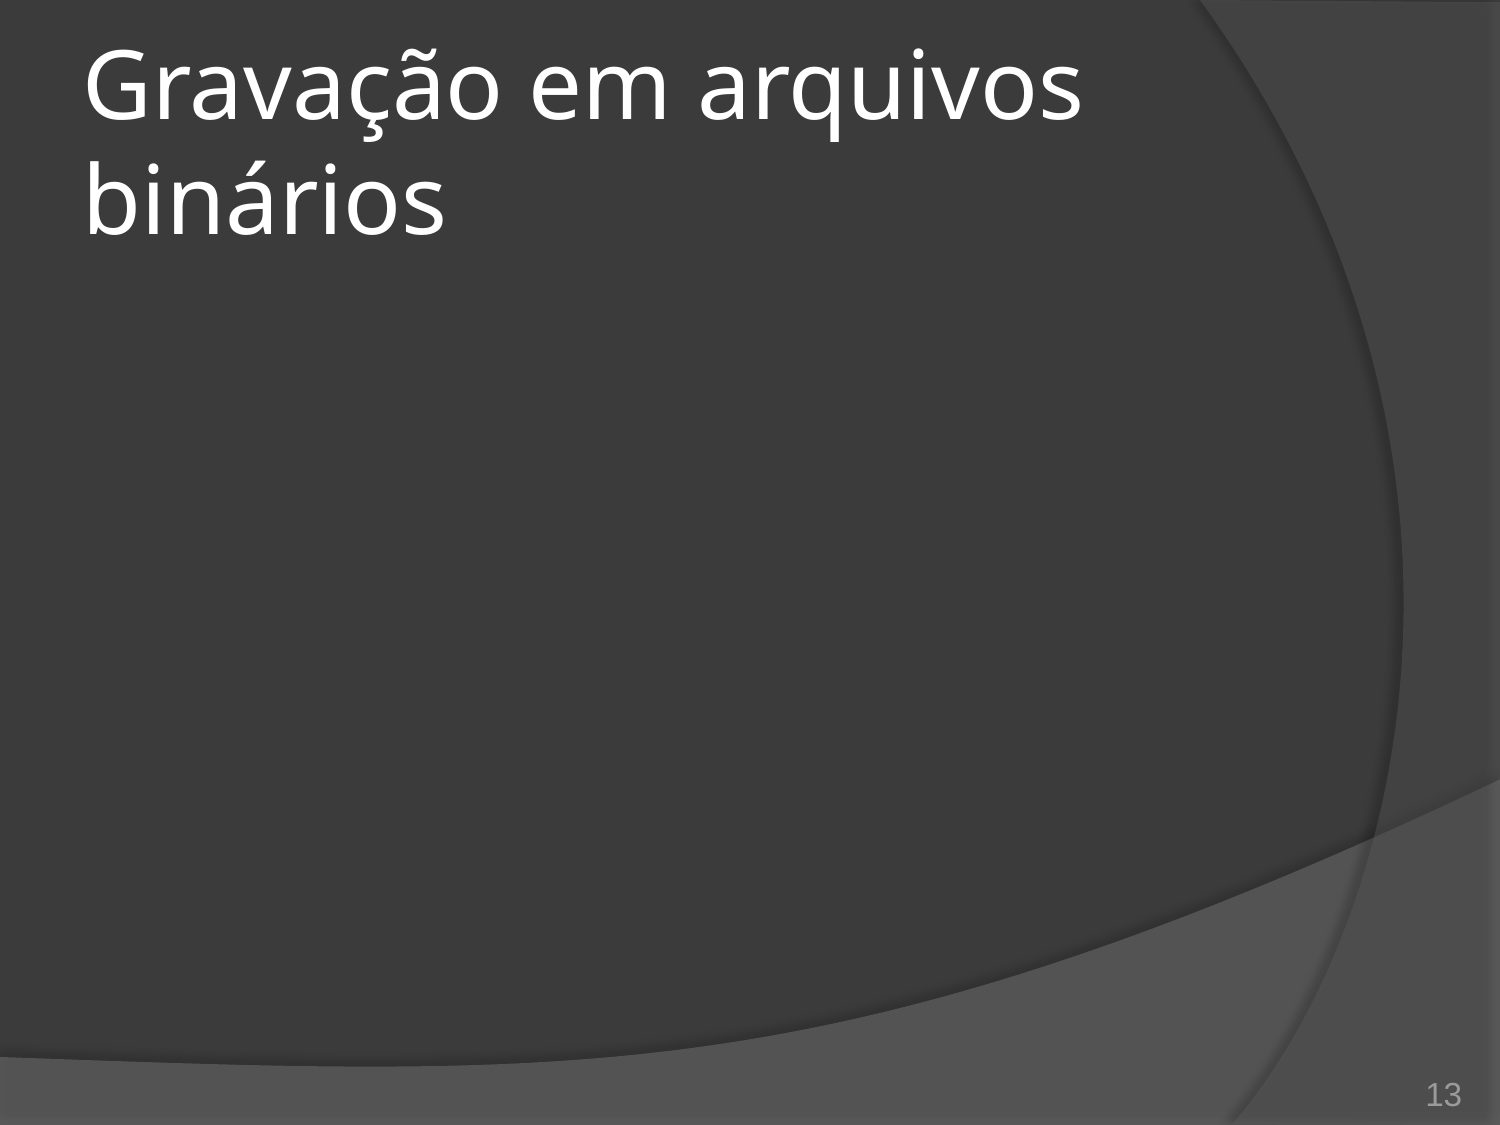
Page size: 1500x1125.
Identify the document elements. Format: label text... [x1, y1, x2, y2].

title Gravação em arquivos binários [74, 44, 1353, 233]
slide_number 13 [1337, 1053, 1463, 1114]
